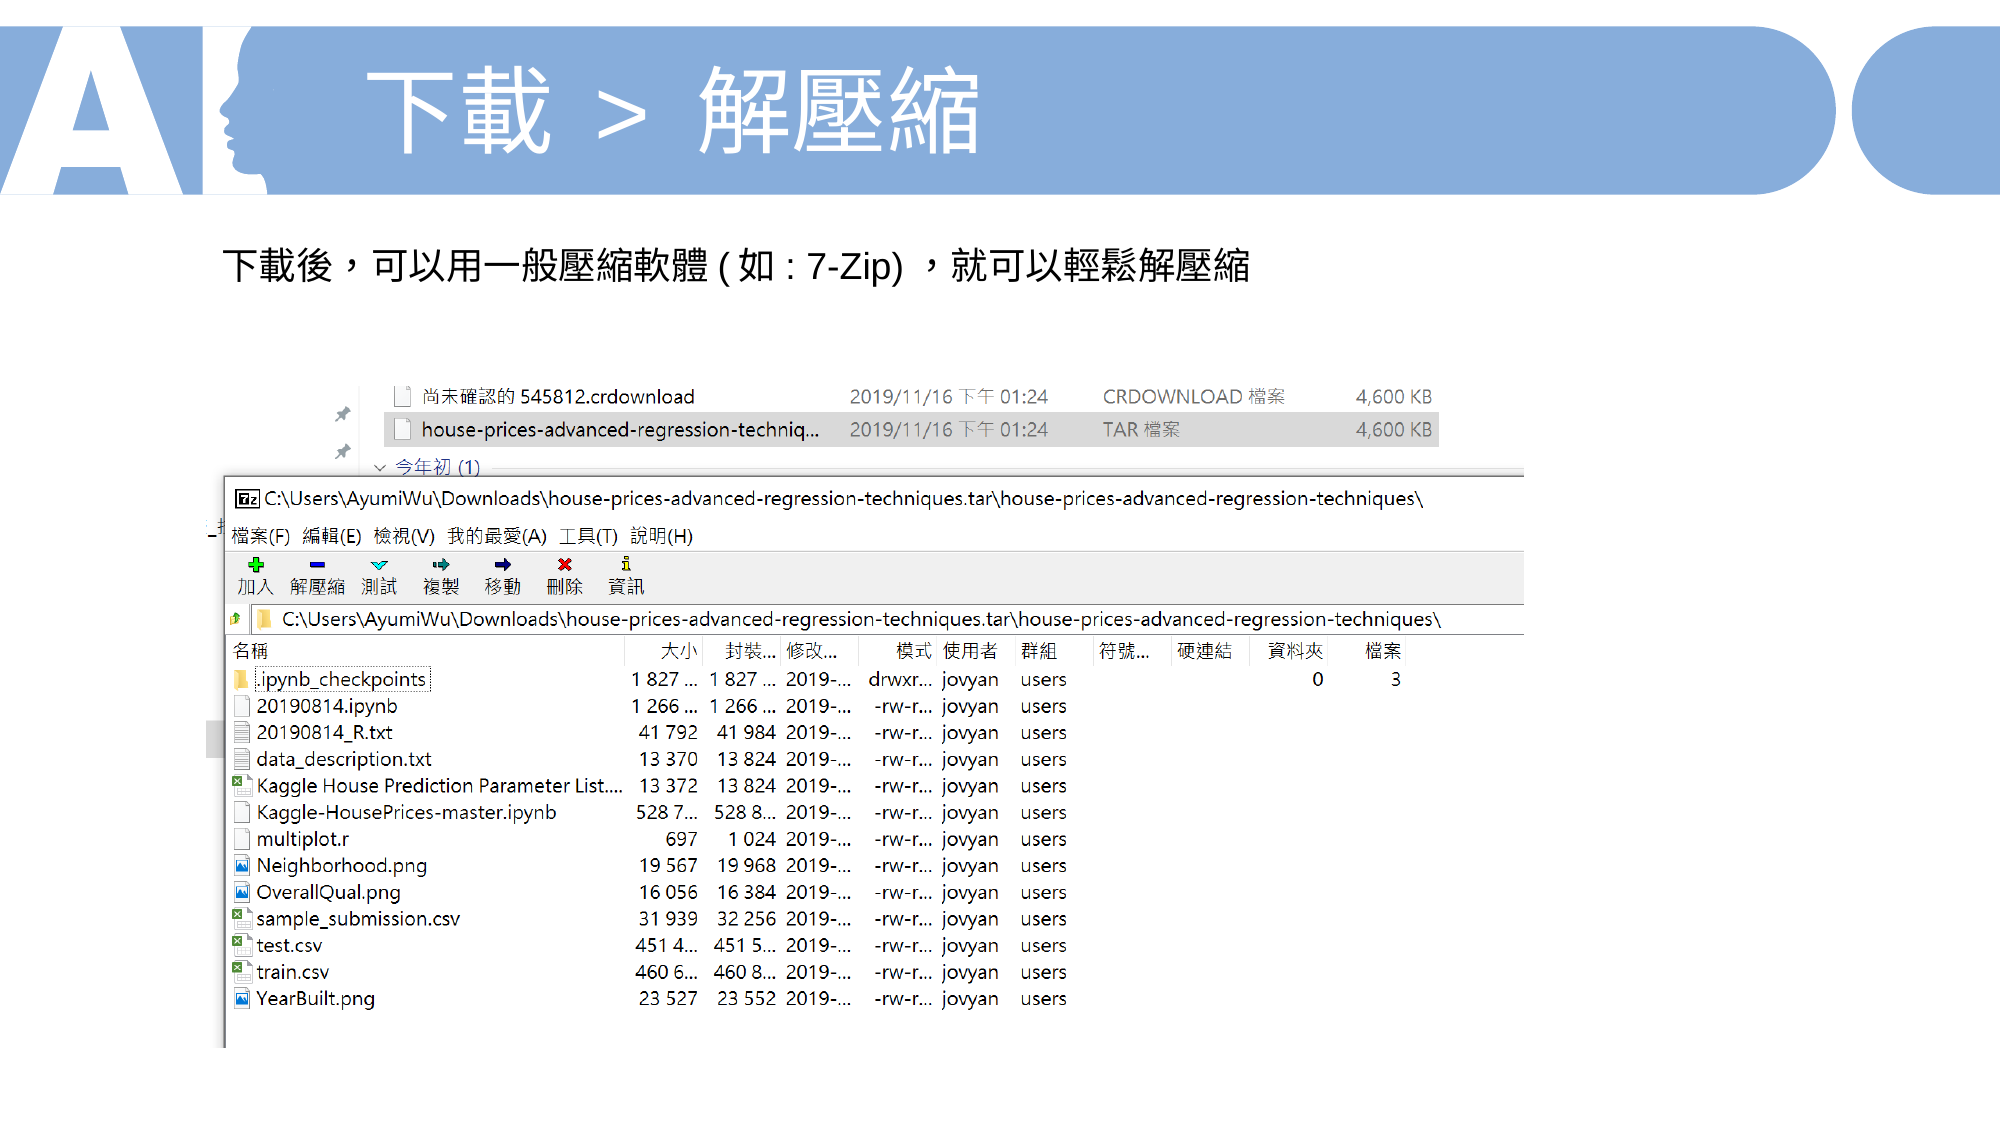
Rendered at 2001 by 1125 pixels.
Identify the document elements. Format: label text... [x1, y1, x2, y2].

list 下載 > 解壓縮 [347, 55, 1952, 175]
picture [206, 386, 1524, 1048]
text_box 下載後，可以用一般壓縮軟體(如: 7-Zip)，就可以輕鬆解壓縮 [206, 234, 1592, 340]
